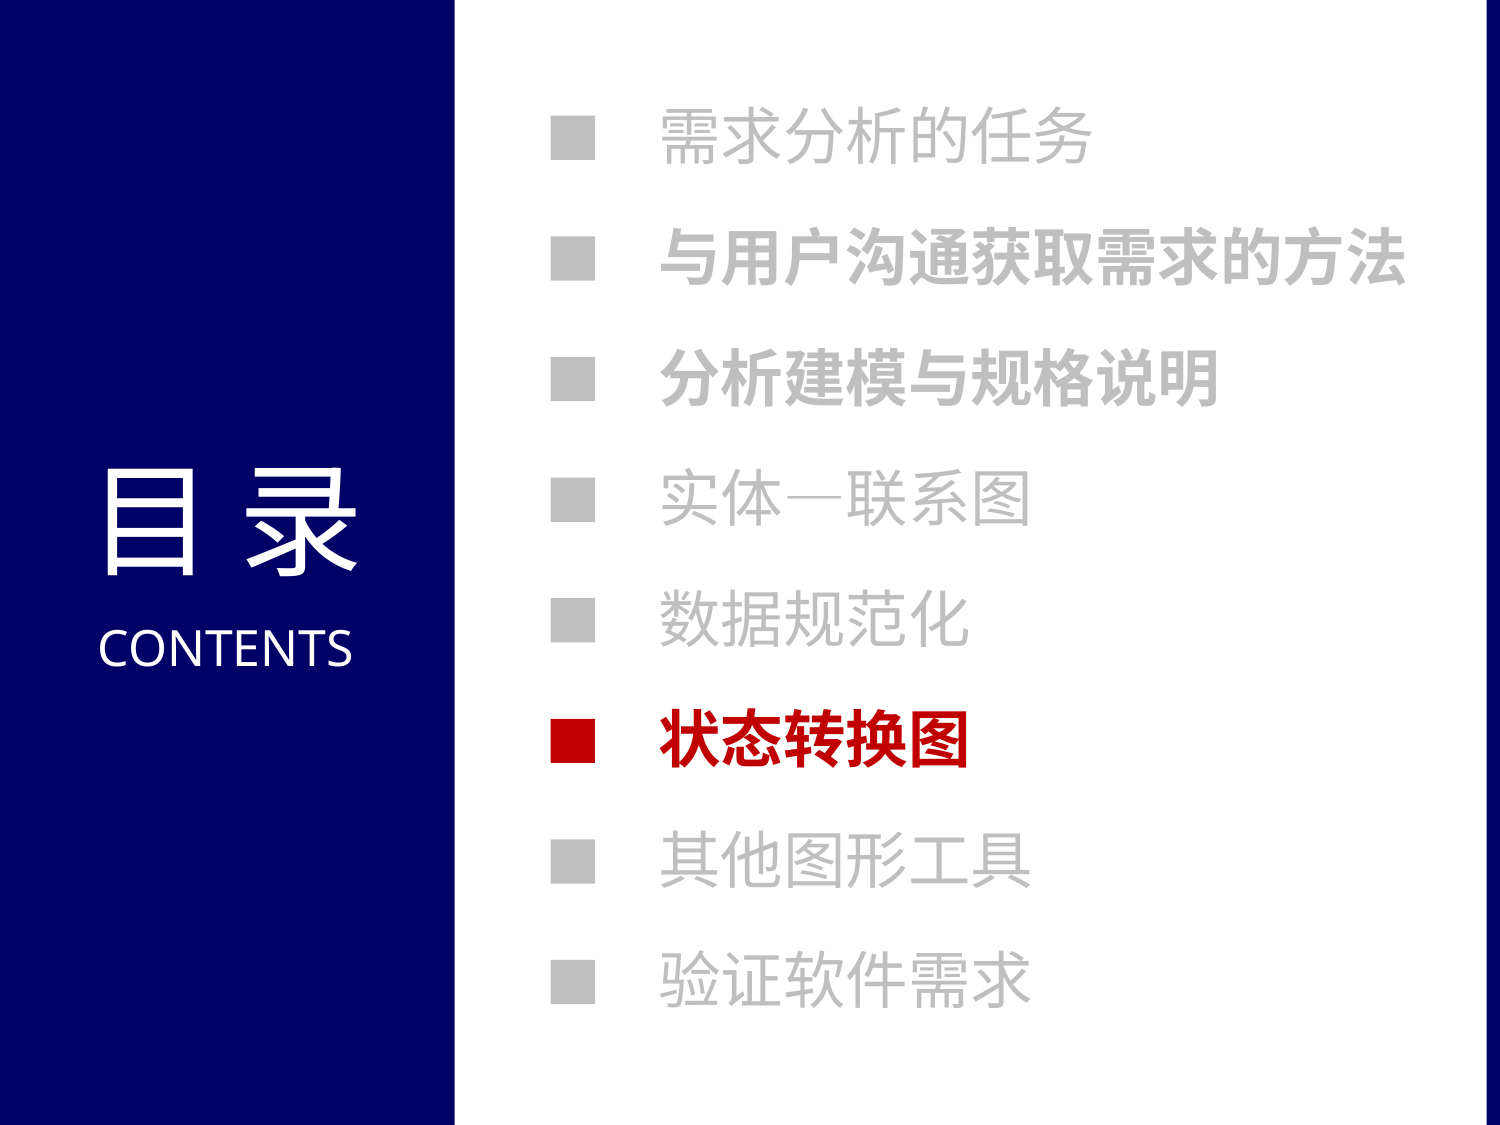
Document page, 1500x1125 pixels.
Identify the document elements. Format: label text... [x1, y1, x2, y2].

text_box 实体—联系图 [643, 451, 1489, 542]
text_box 分析建模与规格说明 [643, 331, 1489, 421]
text_box [550, 356, 595, 402]
text_box 与用户沟通获取需求的方法 [643, 210, 1489, 301]
text_box 其他图形工具 [643, 813, 1489, 904]
text_box 需求分析的任务 [643, 90, 1489, 180]
text_box [550, 115, 595, 160]
text_box 验证软件需求 [643, 934, 1489, 1024]
text_box [550, 718, 595, 763]
text_box [550, 477, 595, 522]
text_box [550, 236, 595, 281]
text_box 数据规范化 [643, 572, 1489, 663]
text_box 状态转换图 [643, 692, 1489, 783]
text_box [550, 959, 595, 1005]
text_box [550, 839, 595, 884]
text_box [550, 598, 595, 643]
